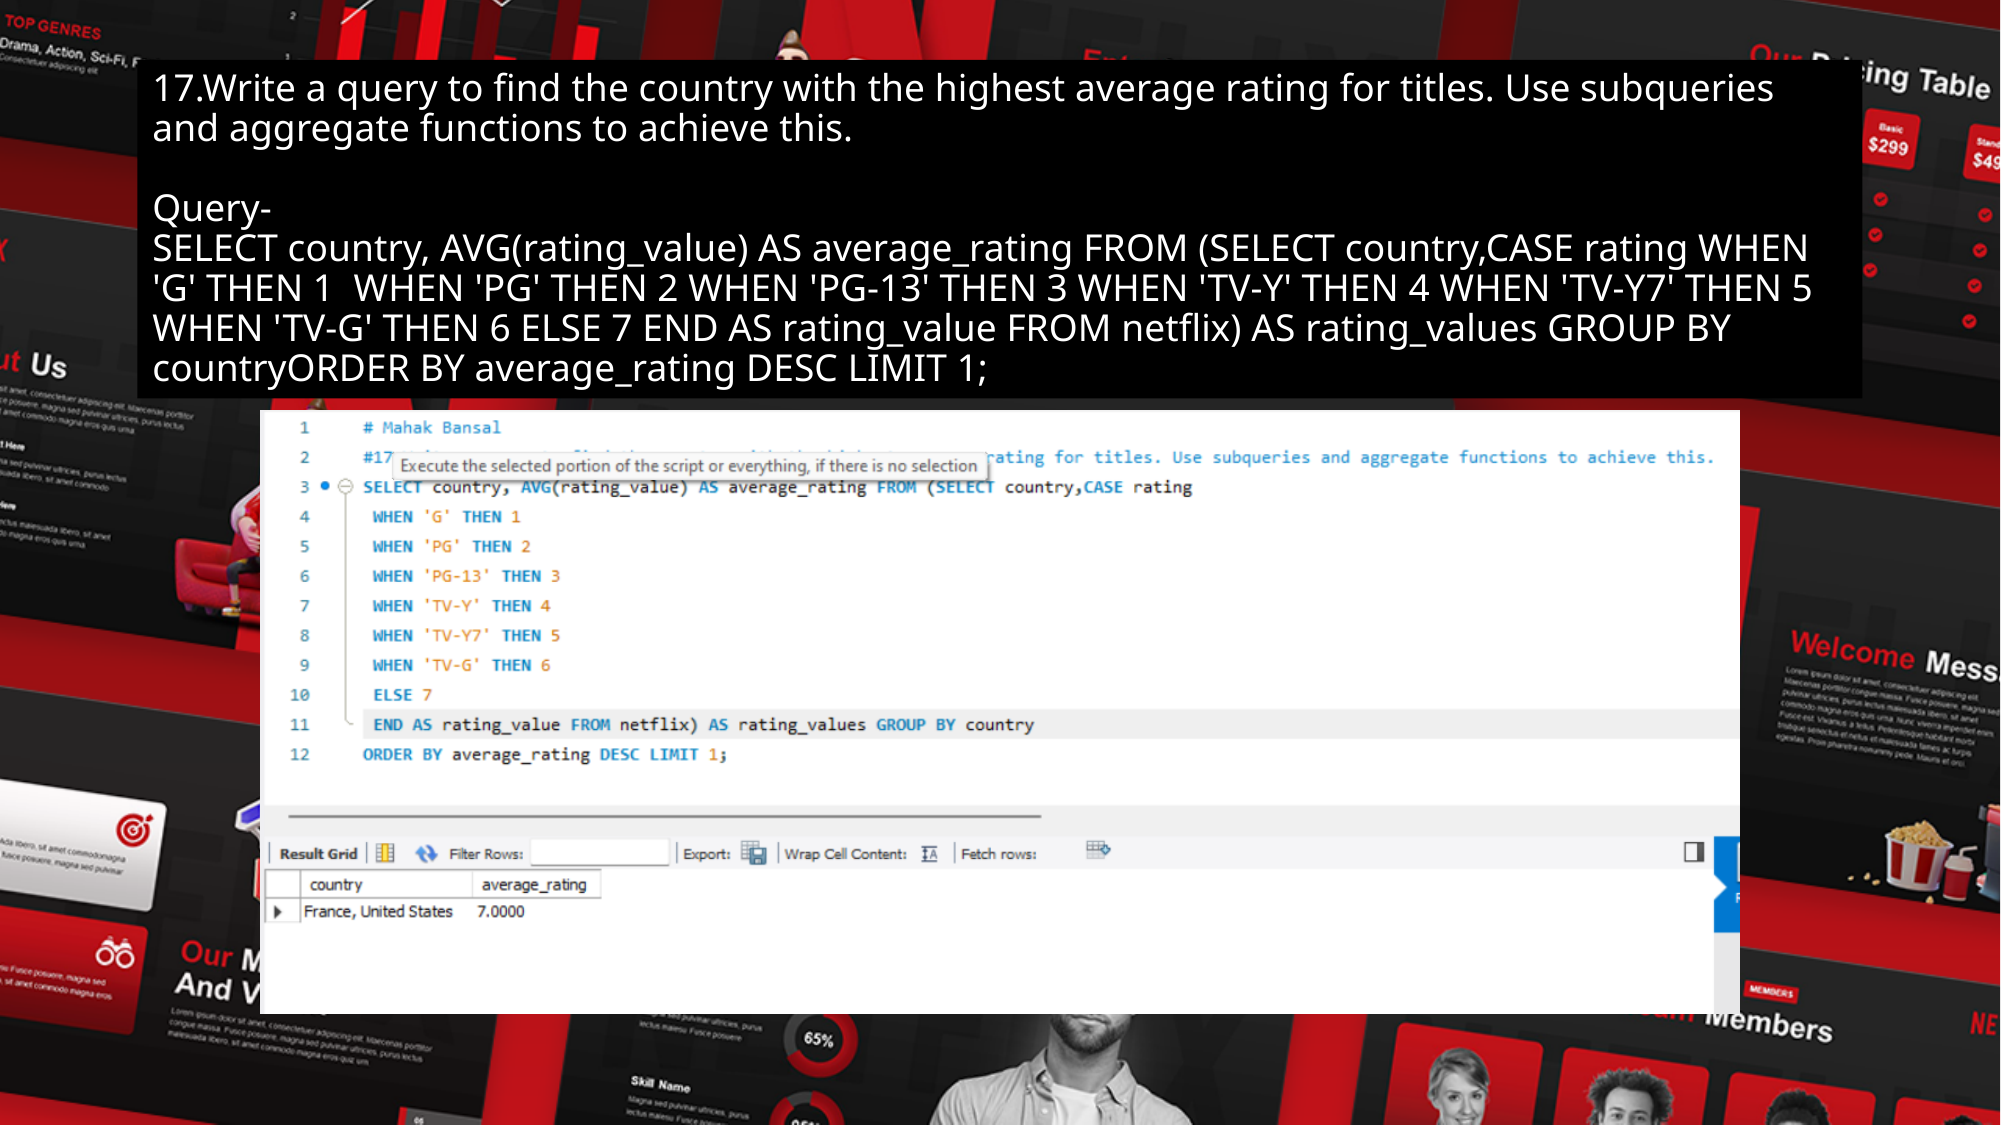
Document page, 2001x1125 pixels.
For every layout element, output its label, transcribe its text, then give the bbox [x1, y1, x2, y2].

title 17.Write a query to find the country with the highest average rating for titles. Use subqueries and aggregate functions to achieve this. Query- SELECT country, AVG(rating_value) AS average_rating FROM (SELECT country,CASE rating WHEN 'G' THEN 1 WHEN 'PG' THEN 2 WHEN 'PG-13' THEN 3 WHEN 'TV-Y' THEN 4 WHEN 'TV-Y7' THEN 5 WHEN 'TV-G' THEN 6 ELSE 7 END AS rating_value FROM netflix) AS rating_values GROUP BY countryORDER BY average_rating DESC LIMIT 1; [137, 59, 1863, 399]
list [259, 410, 1740, 1014]
picture [0, 0, 2001, 1125]
